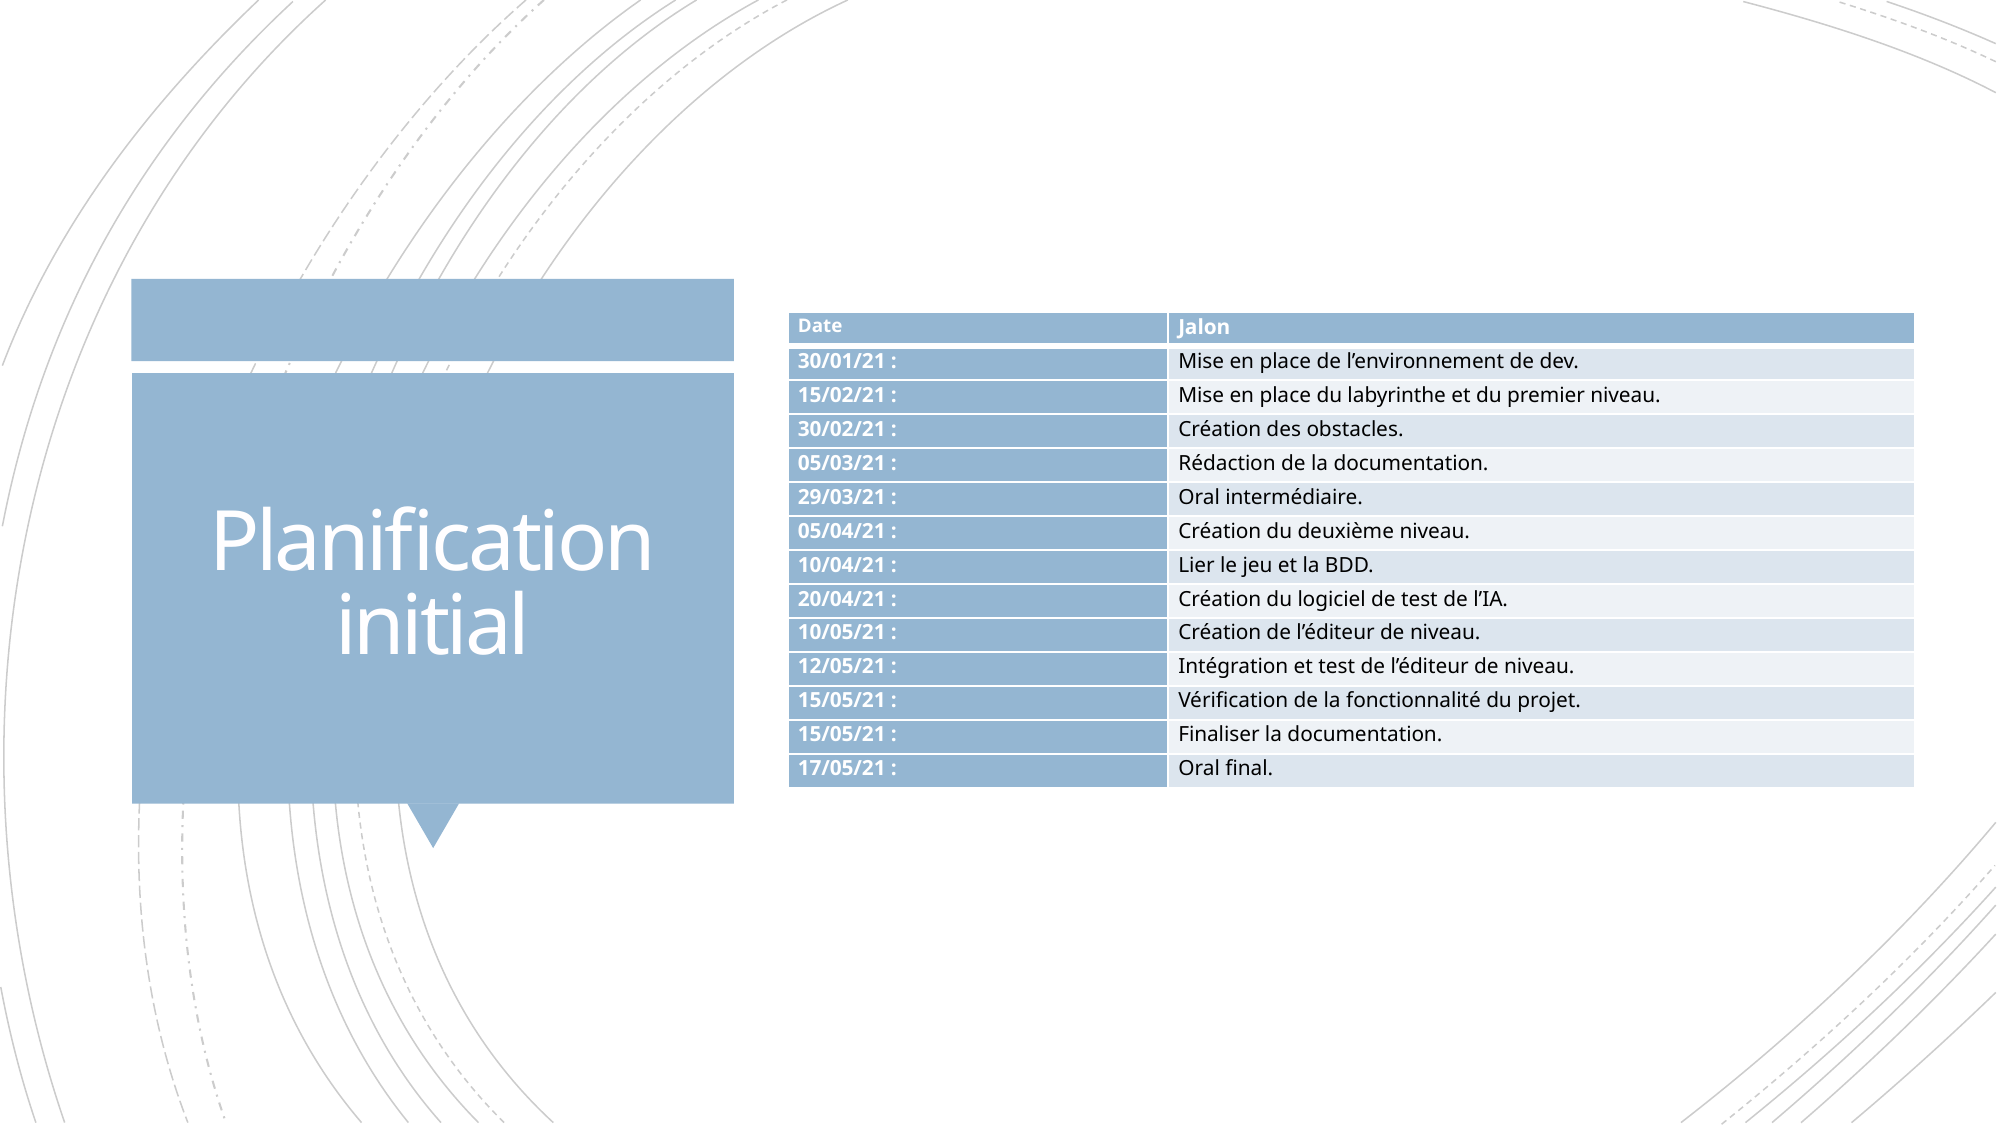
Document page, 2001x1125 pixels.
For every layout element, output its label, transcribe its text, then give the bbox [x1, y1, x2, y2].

table_cell Création du logiciel de test de l’IA. [1169, 585, 1914, 617]
table_cell Création des obstacles. [1169, 415, 1914, 447]
table_cell Oral final. [1169, 755, 1914, 787]
table_cell Oral intermédiaire. [1169, 483, 1914, 515]
table_cell 29/03/21 : [789, 483, 1167, 515]
table_cell Vérification de la fonctionnalité du projet. [1169, 687, 1914, 719]
table_cell 17/05/21 : [789, 755, 1167, 787]
table_cell 30/01/21 : [789, 349, 1167, 379]
table_header Date [789, 313, 1167, 343]
table_cell 15/05/21 : [789, 687, 1167, 719]
table_cell 12/05/21 : [789, 653, 1167, 685]
table_cell 10/04/21 : [789, 551, 1167, 583]
table_cell Création de l’éditeur de niveau. [1169, 619, 1914, 651]
table_cell 20/04/21 : [789, 585, 1167, 617]
table_cell Rédaction de la documentation. [1169, 449, 1914, 481]
table_cell 15/05/21 : [789, 721, 1167, 753]
table_cell Mise en place du labyrinthe et du premier niveau. [1169, 381, 1914, 413]
table_cell 05/03/21 : [789, 449, 1167, 481]
table_cell 30/02/21 : [789, 415, 1167, 447]
table_cell 05/04/21 : [789, 517, 1167, 549]
table_cell Finaliser la documentation. [1169, 721, 1914, 753]
table_cell 15/02/21 : [789, 381, 1167, 413]
table_cell Mise en place de l’environnement de dev. [1169, 349, 1914, 379]
table_cell Lier le jeu et la BDD. [1169, 551, 1914, 583]
table_cell Création du deuxième niveau. [1169, 517, 1914, 549]
title Planification initial [145, 385, 720, 789]
table_cell 10/05/21 : [789, 619, 1167, 651]
table_header Jalon [1169, 313, 1914, 343]
table_cell Intégration et test de l’éditeur de niveau. [1169, 653, 1914, 685]
